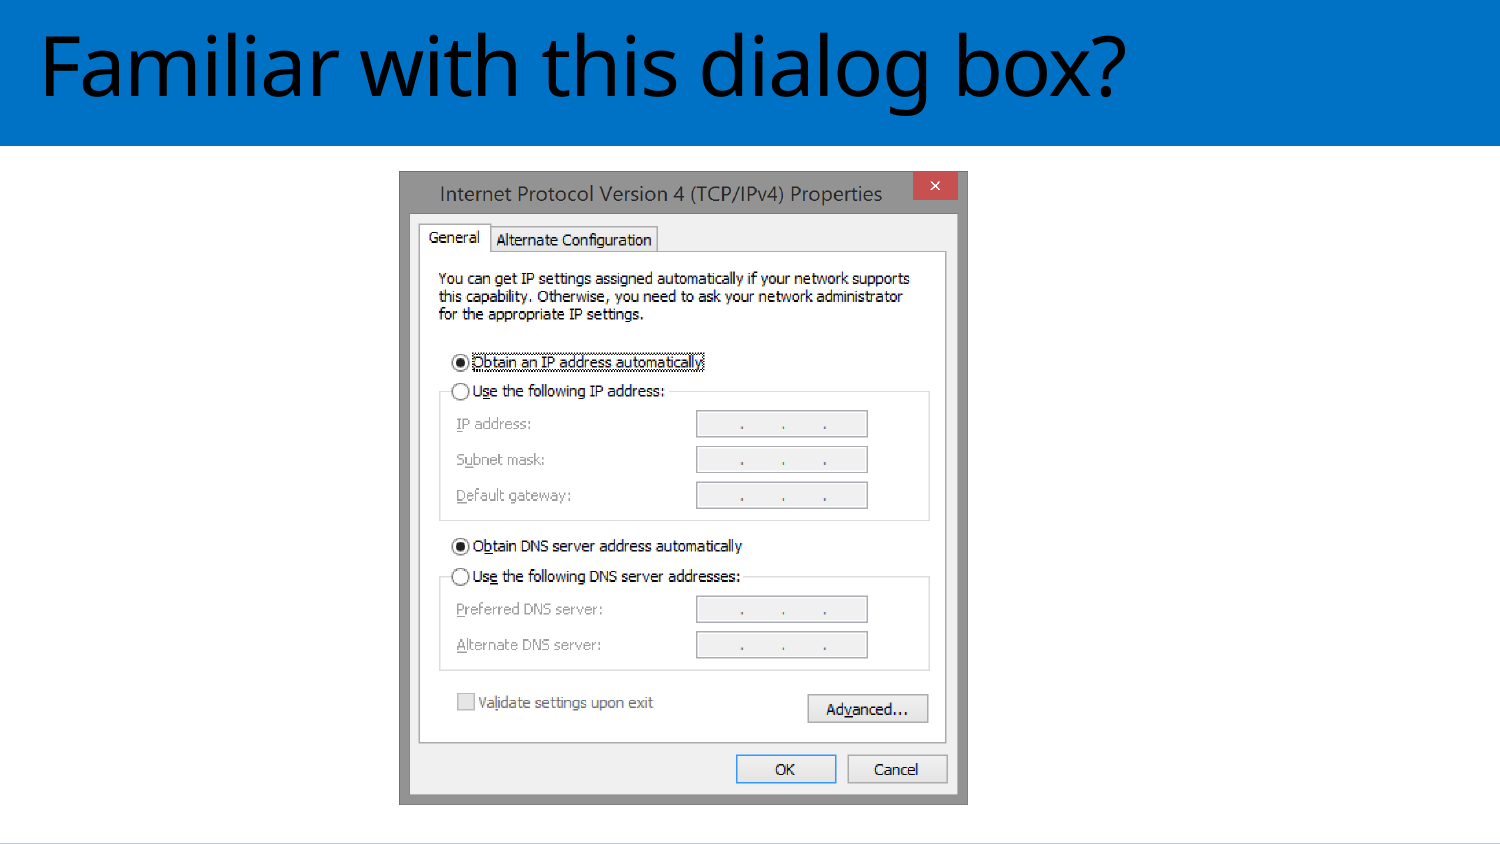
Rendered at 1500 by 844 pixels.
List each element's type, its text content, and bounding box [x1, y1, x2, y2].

picture [399, 171, 968, 806]
title Familiar with this dialog box? [20, 13, 1455, 124]
